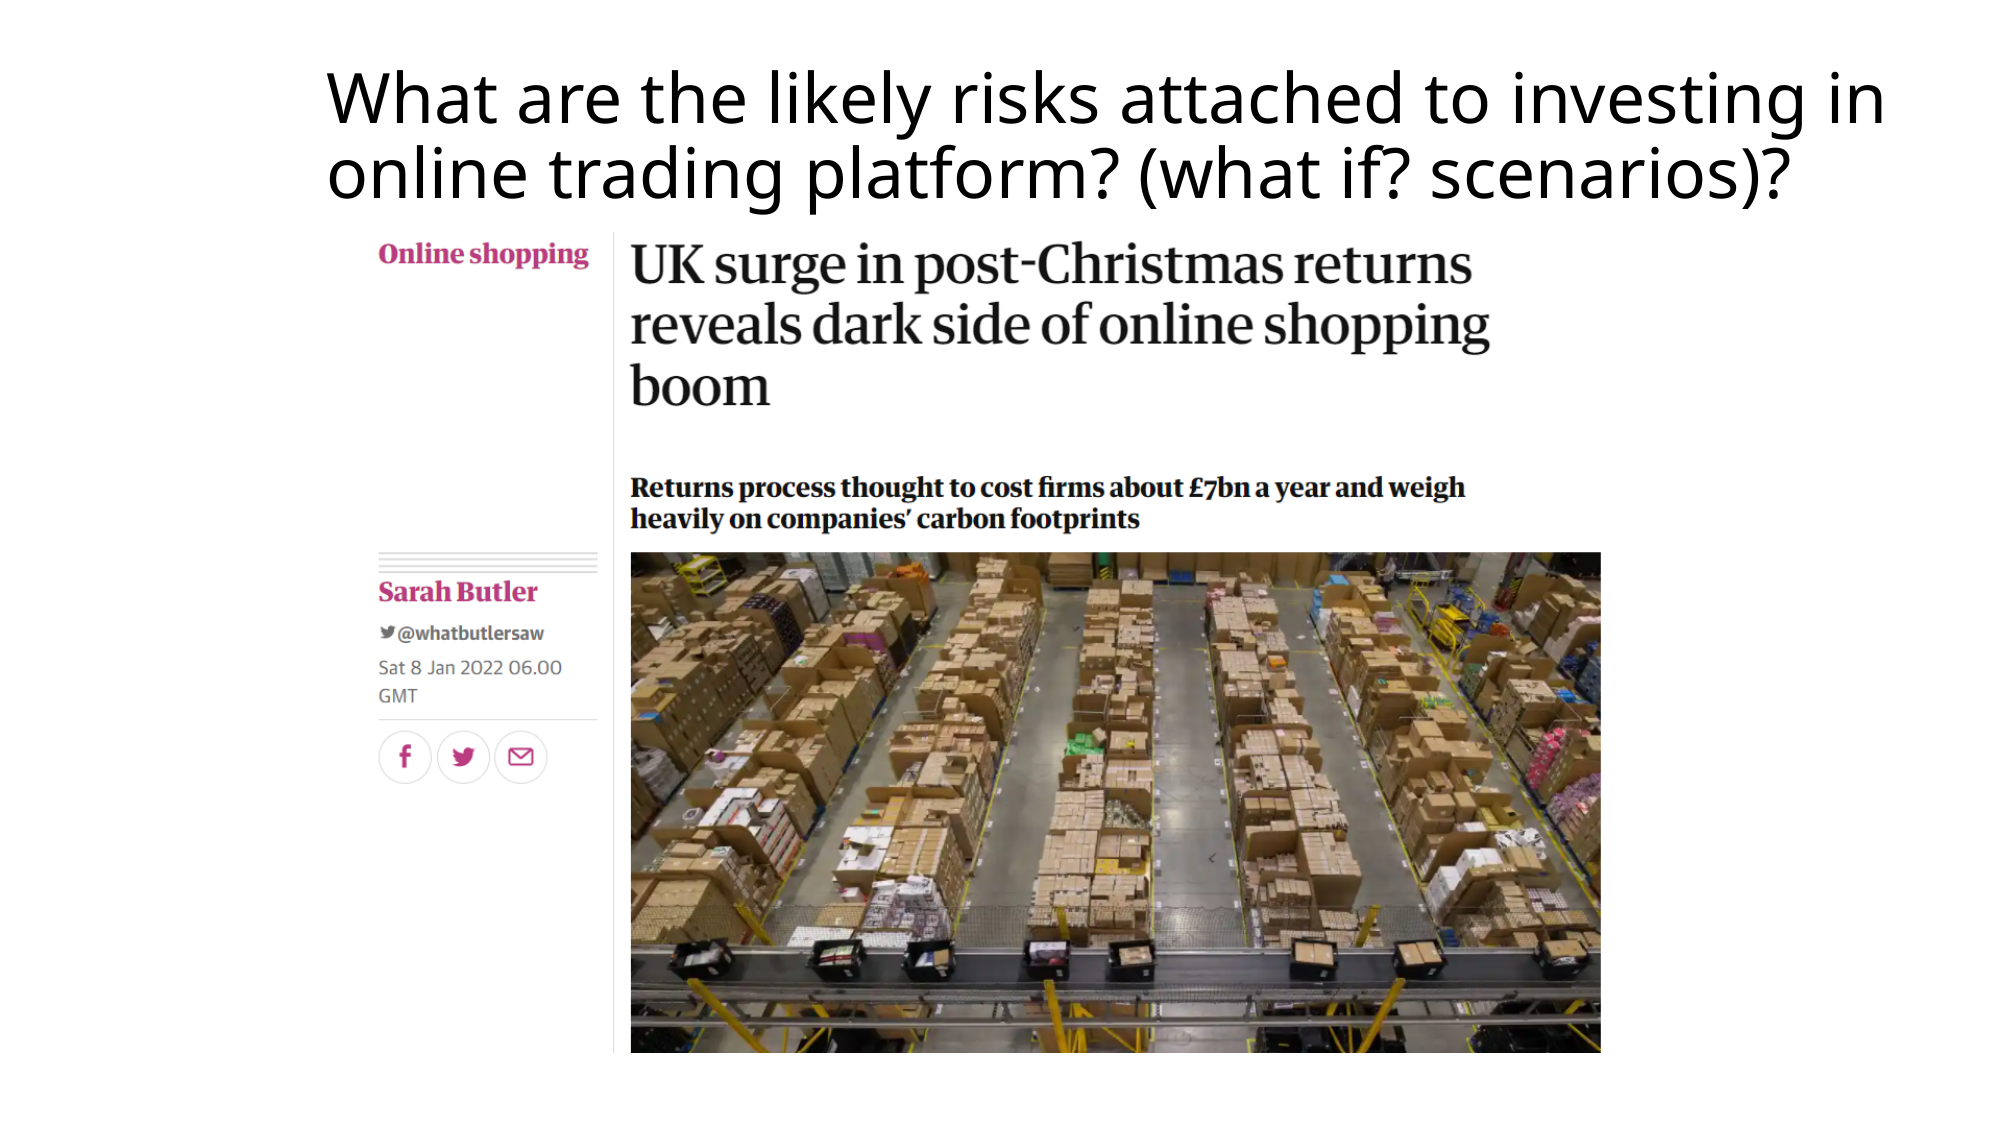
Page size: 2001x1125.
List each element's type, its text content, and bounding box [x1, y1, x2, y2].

picture [365, 232, 1605, 1053]
title What are the likely risks attached to investing in online trading platform? (what if? scenarios)? [311, 45, 1931, 233]
